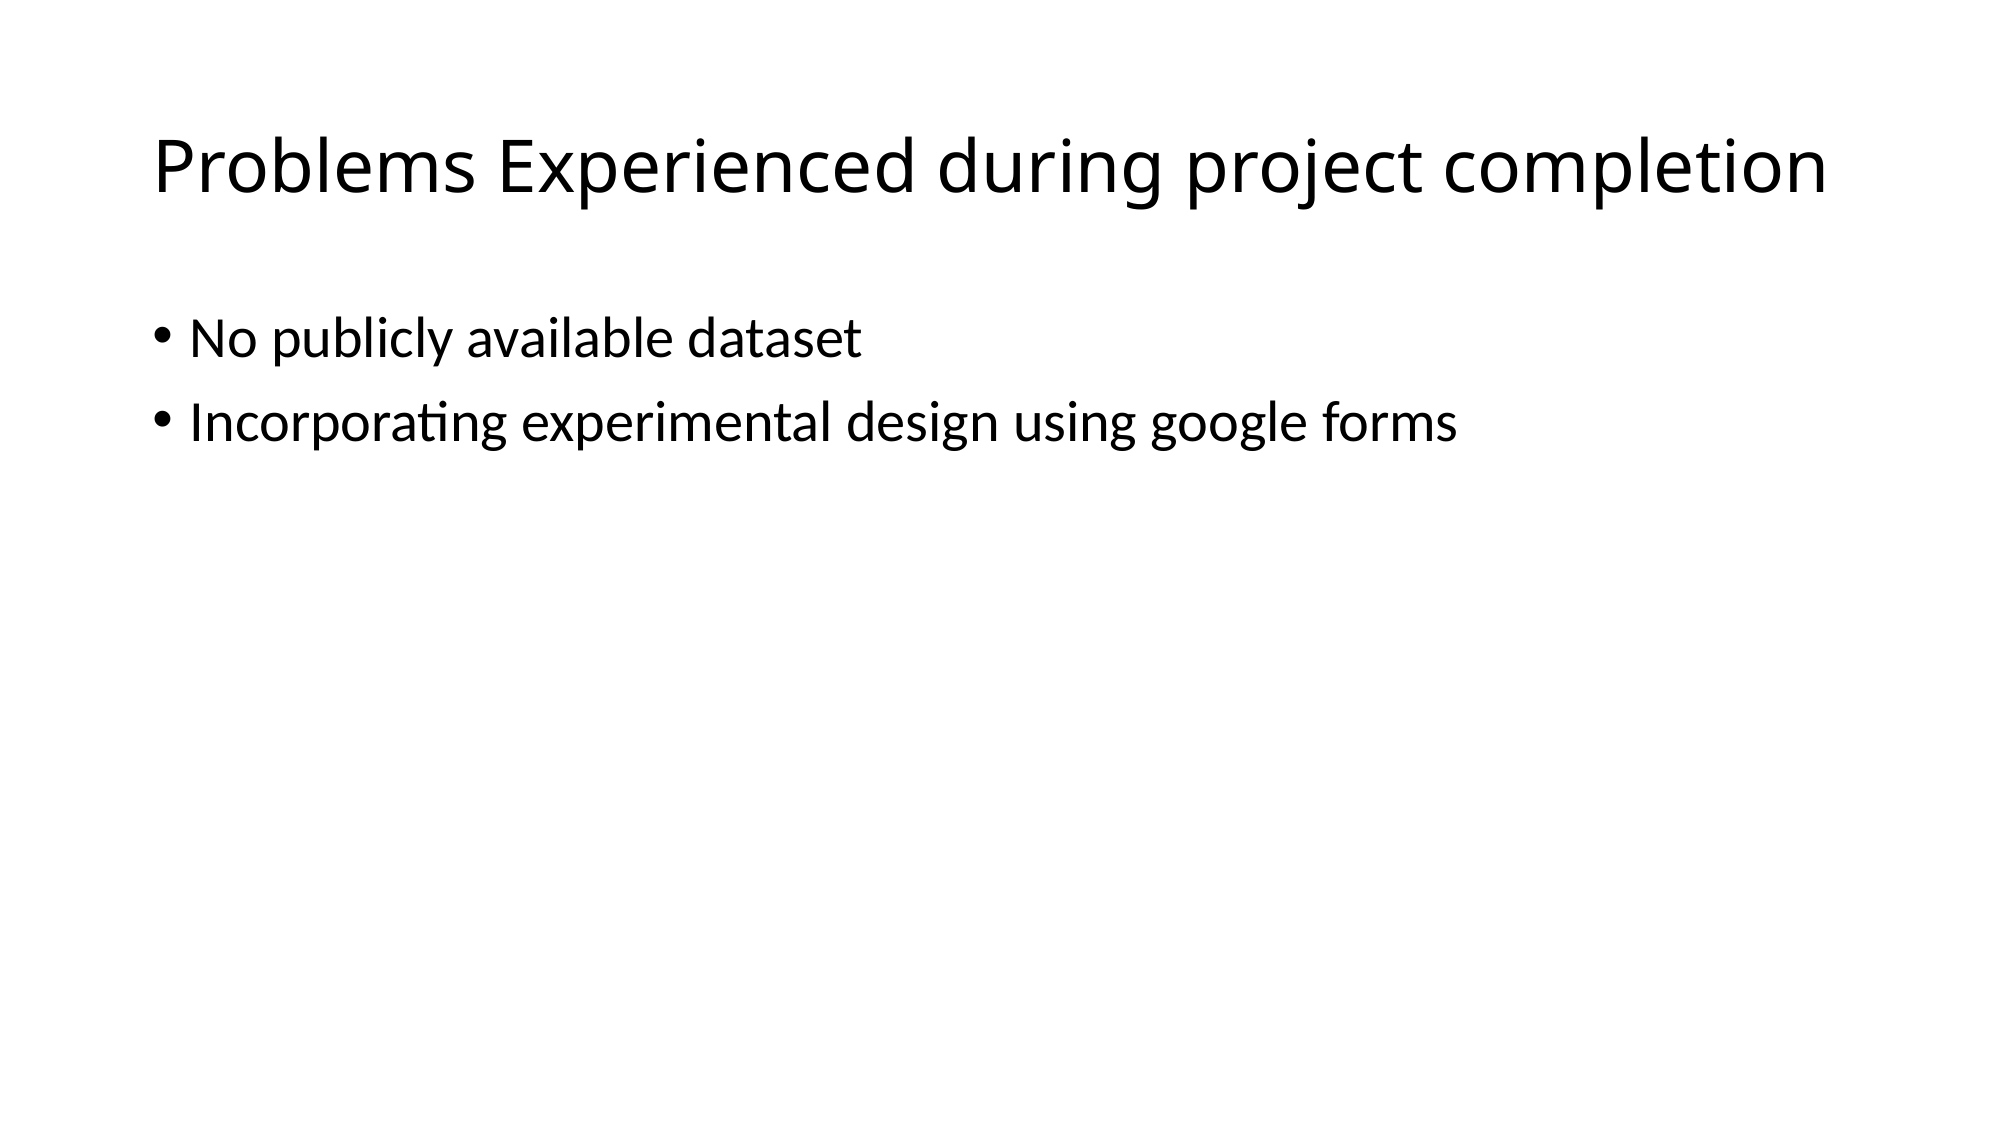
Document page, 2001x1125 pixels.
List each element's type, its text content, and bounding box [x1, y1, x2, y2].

list No publicly available dataset Incorporating experimental design using google forms [137, 299, 1863, 1014]
title Problems Experienced during project completion [137, 59, 1863, 278]
